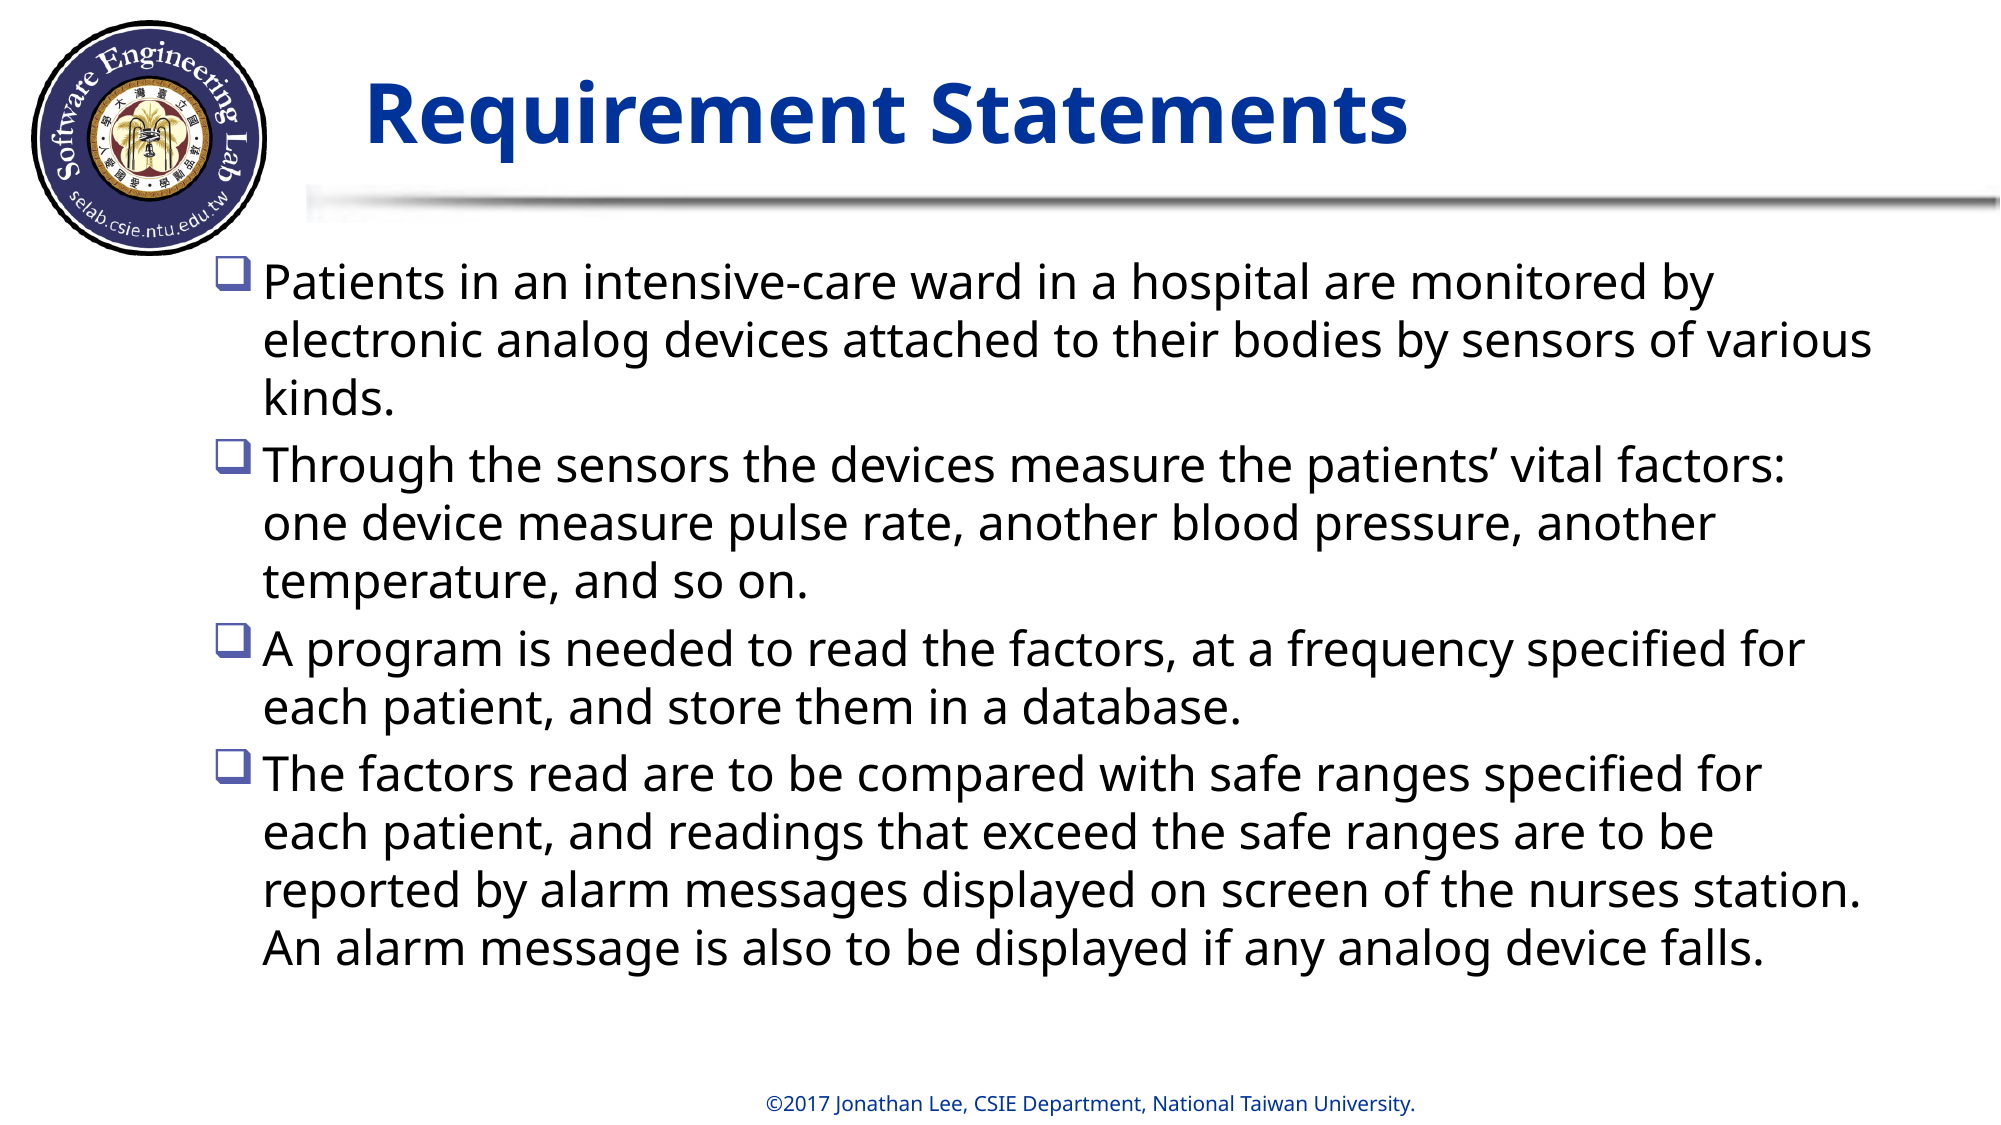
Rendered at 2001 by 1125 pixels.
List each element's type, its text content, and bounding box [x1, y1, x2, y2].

picture [31, 20, 267, 256]
list Patients in an intensive-care ward in a hospital are monitored by electronic analog devices attached to their bodies by sensors of various kinds. Through the sensors the devices measure the patients’ vital factors: one device measure pulse rate, another blood pressure, another temperature, and so on. A program is needed to read the factors, at a frequency specified for each patient, and store them in a database. The factors read are to be compared with safe ranges specified for each patient, and readings that exceed the safe ranges are to be reported by alarm messages displayed on screen of the nurses station. An alarm message is also to be displayed if any analog device falls. [196, 243, 1898, 1001]
title Requirement Statements [347, 42, 2000, 179]
picture [306, 184, 2000, 223]
